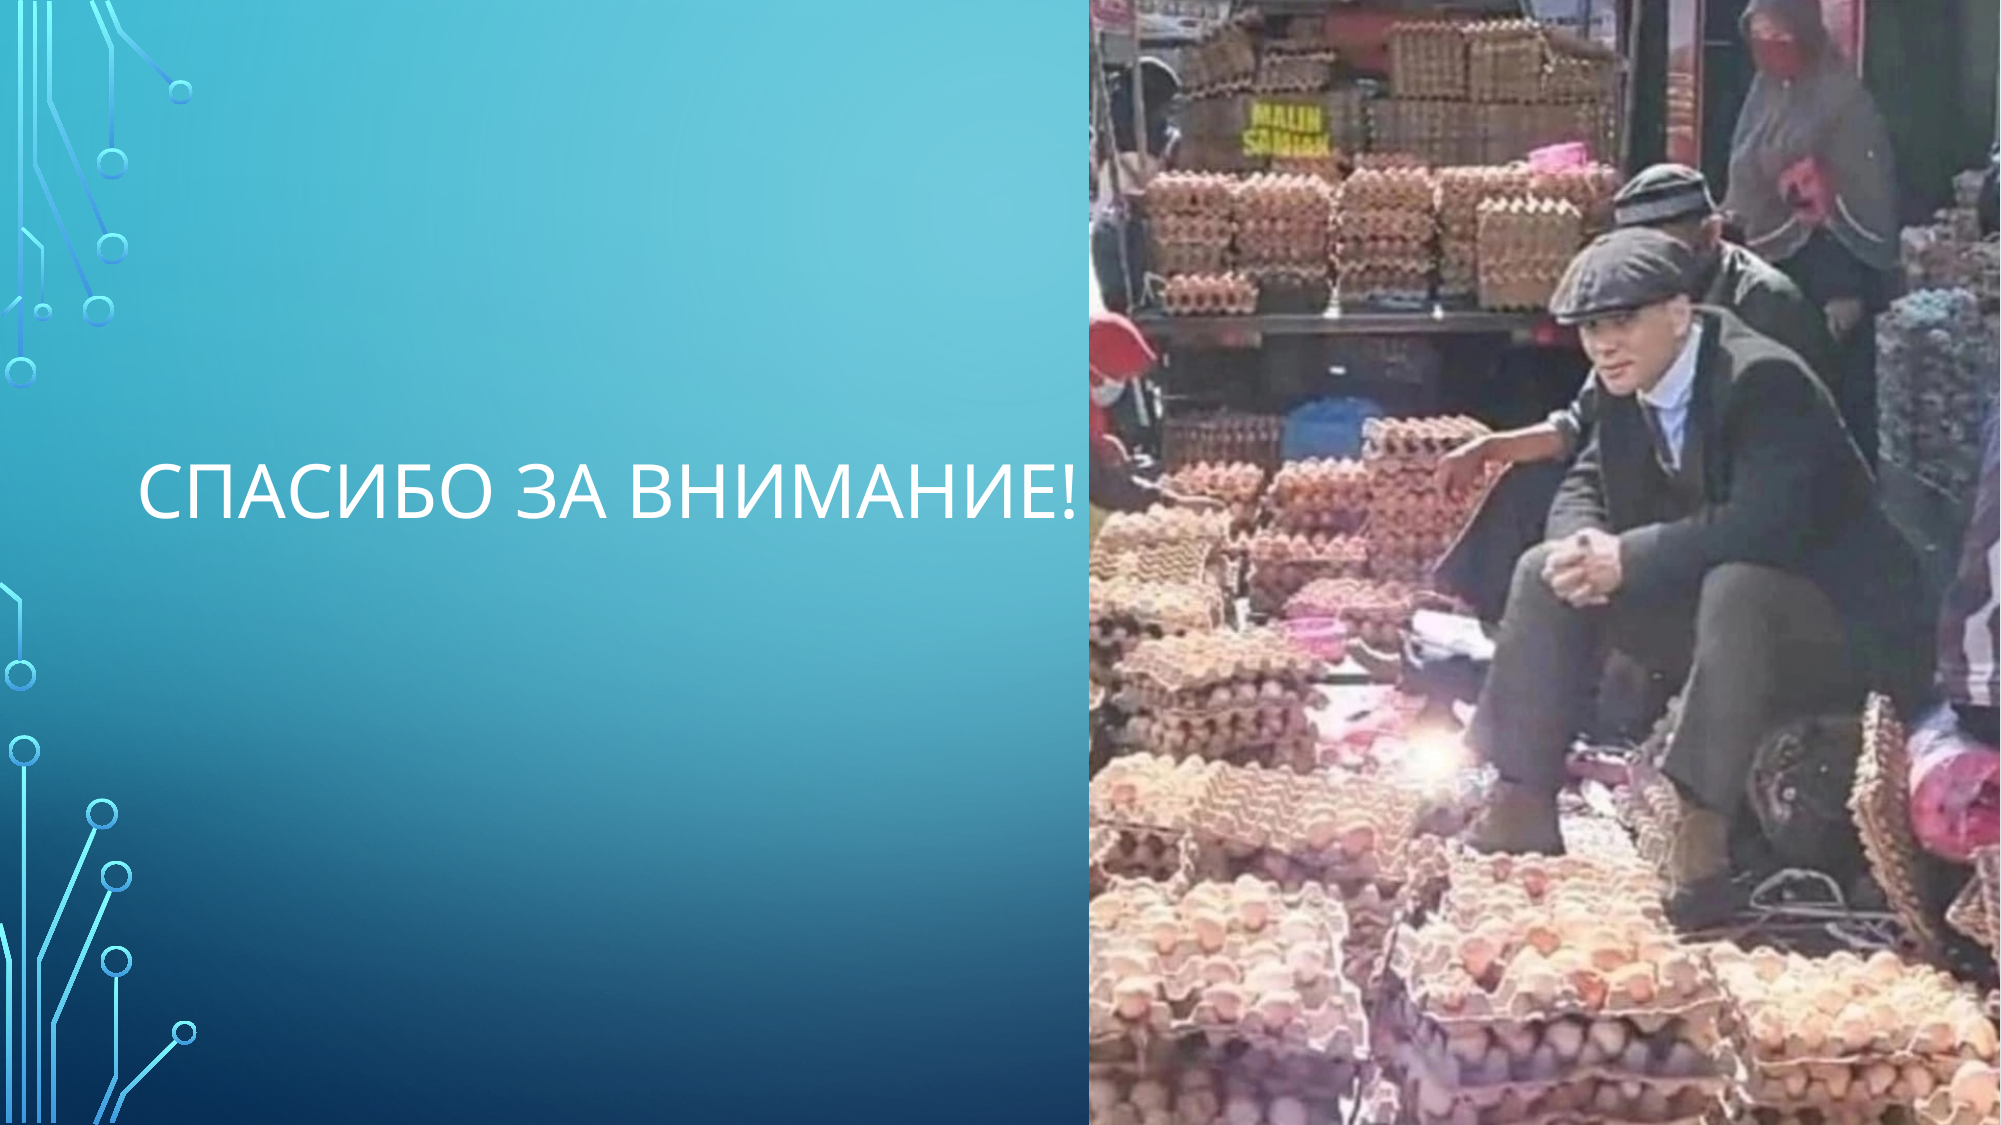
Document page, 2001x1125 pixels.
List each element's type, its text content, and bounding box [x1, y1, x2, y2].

title Спасибо за внимание! [121, 377, 1088, 611]
picture [1088, 0, 2000, 1125]
